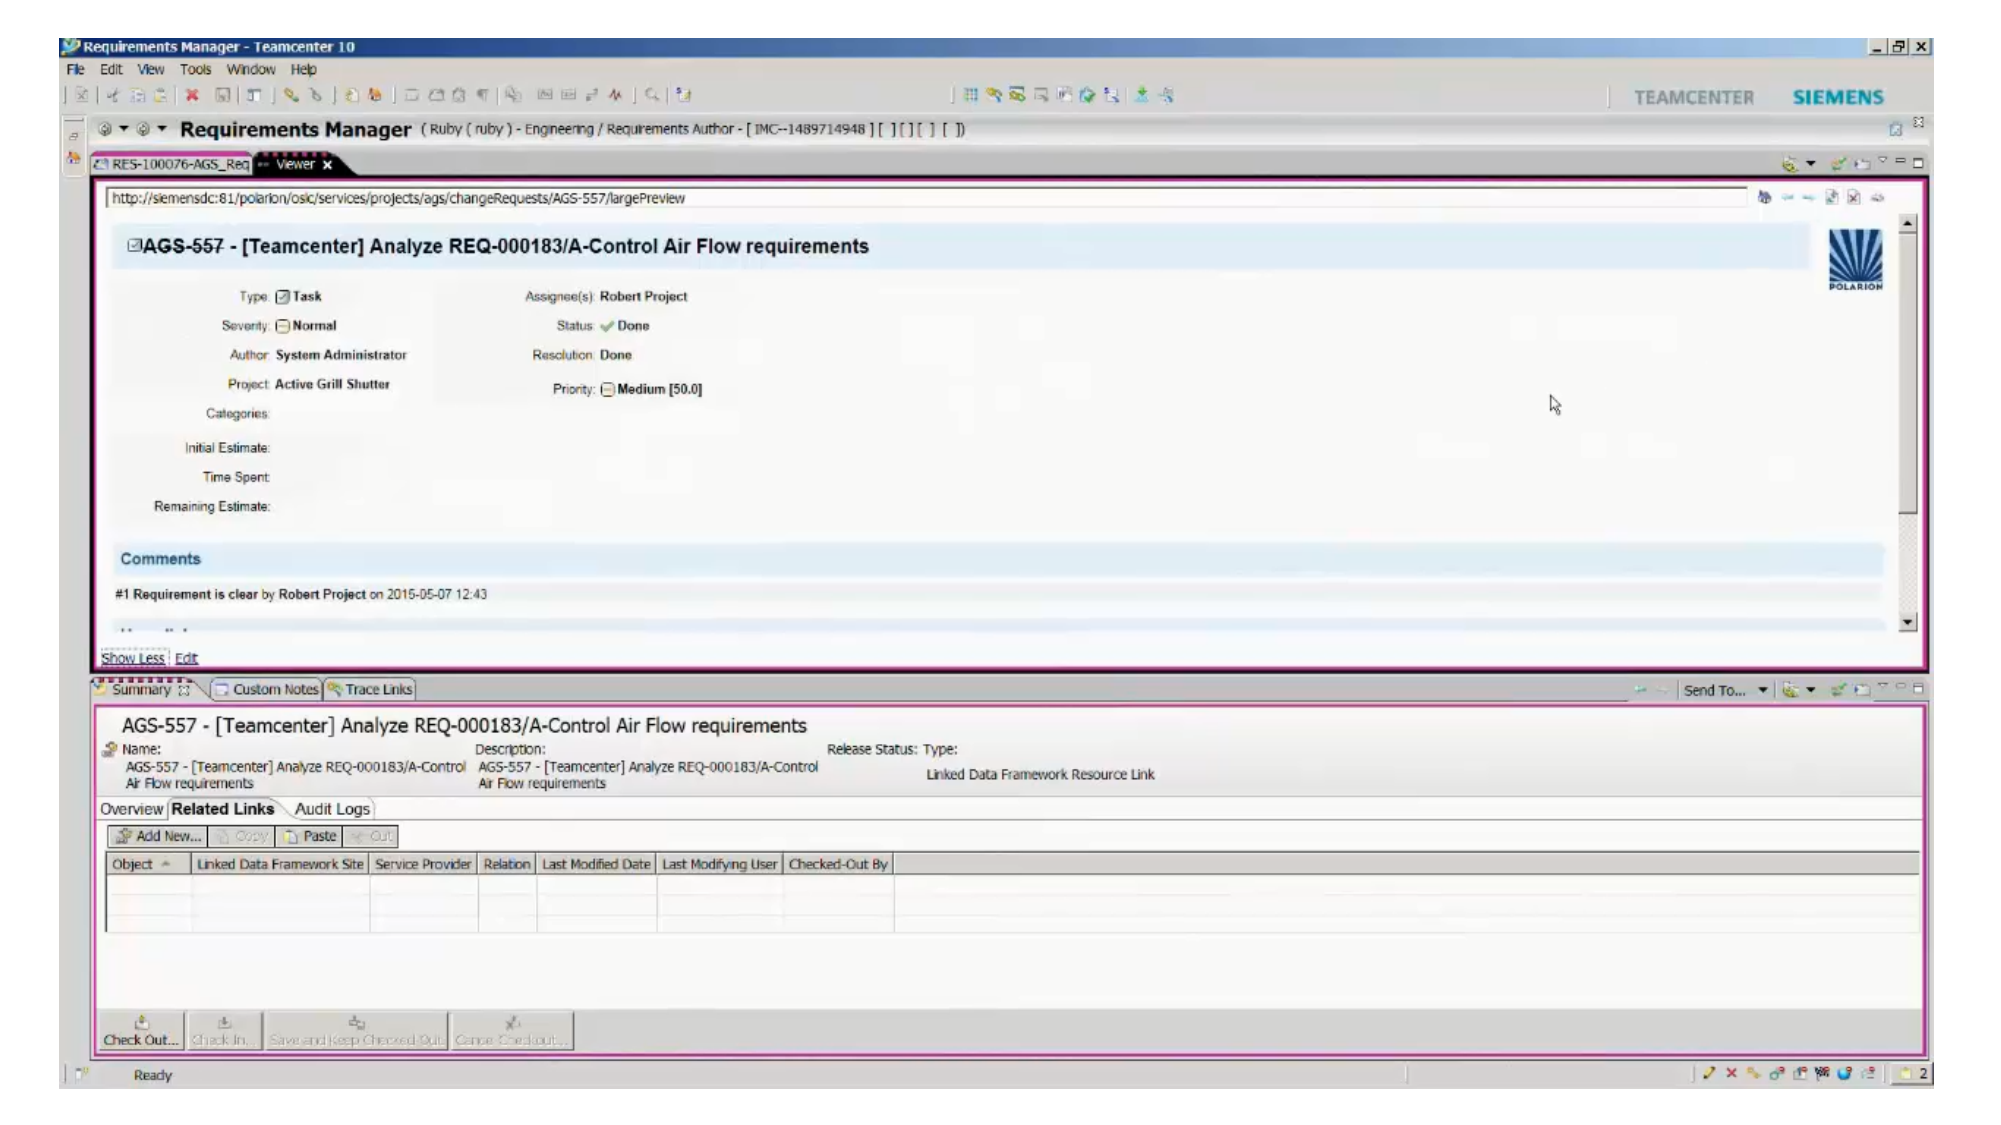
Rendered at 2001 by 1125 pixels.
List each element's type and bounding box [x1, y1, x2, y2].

picture [59, 38, 1934, 1089]
